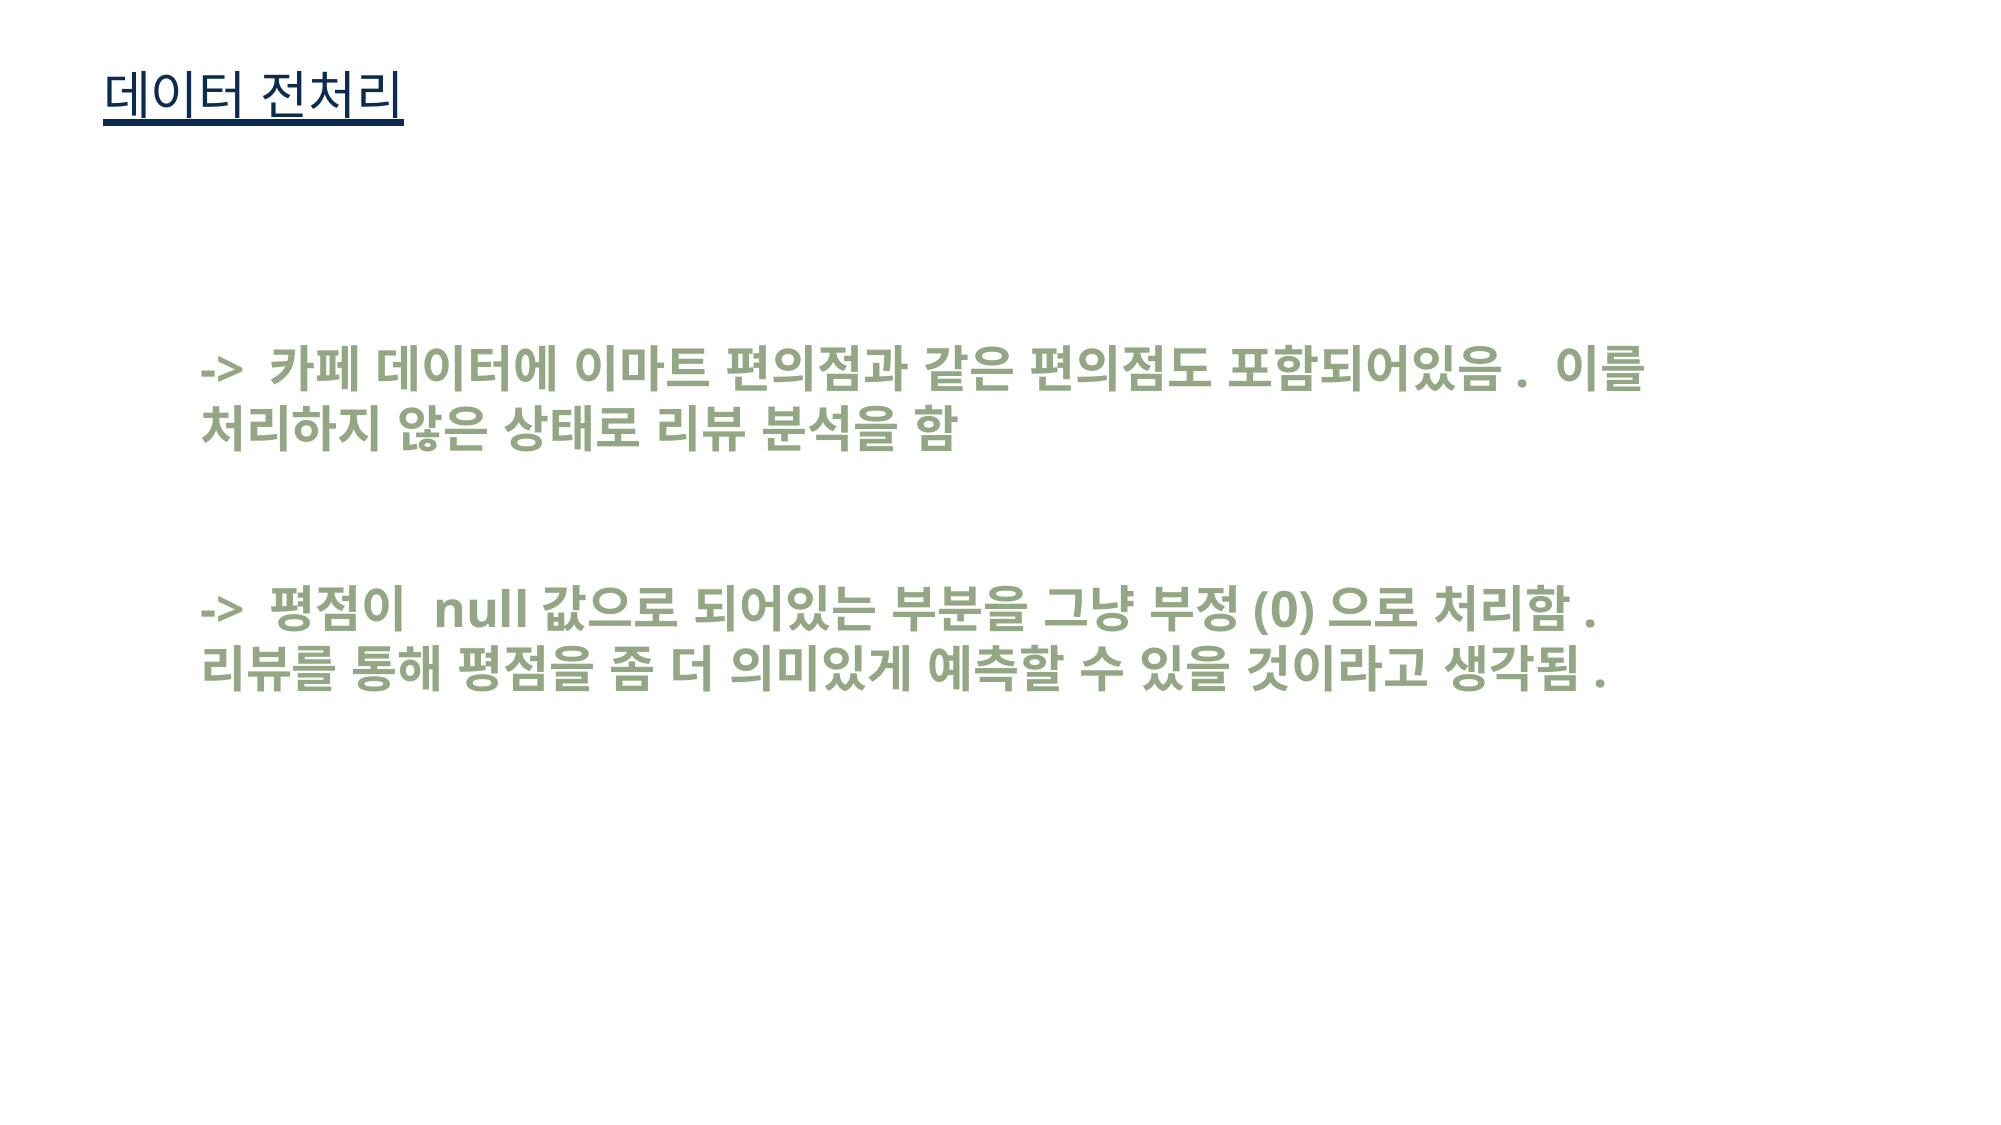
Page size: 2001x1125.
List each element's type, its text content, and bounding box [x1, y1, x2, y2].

title 데이터 전처리 [103, 62, 1897, 126]
list -> 카페 데이터에 이마트 편의점과 같은 편의점도 포함되어있음. 이를 처리하지 않은 상태로 리뷰 분석을 함 -> 평점이 null값으로 되어있는 부분을 그냥 부정(0)으로 처리함. 리뷰를 통해 평점을 좀 더 의미있게 예측할 수 있을 것이라고 생각됨. [200, 337, 1716, 762]
